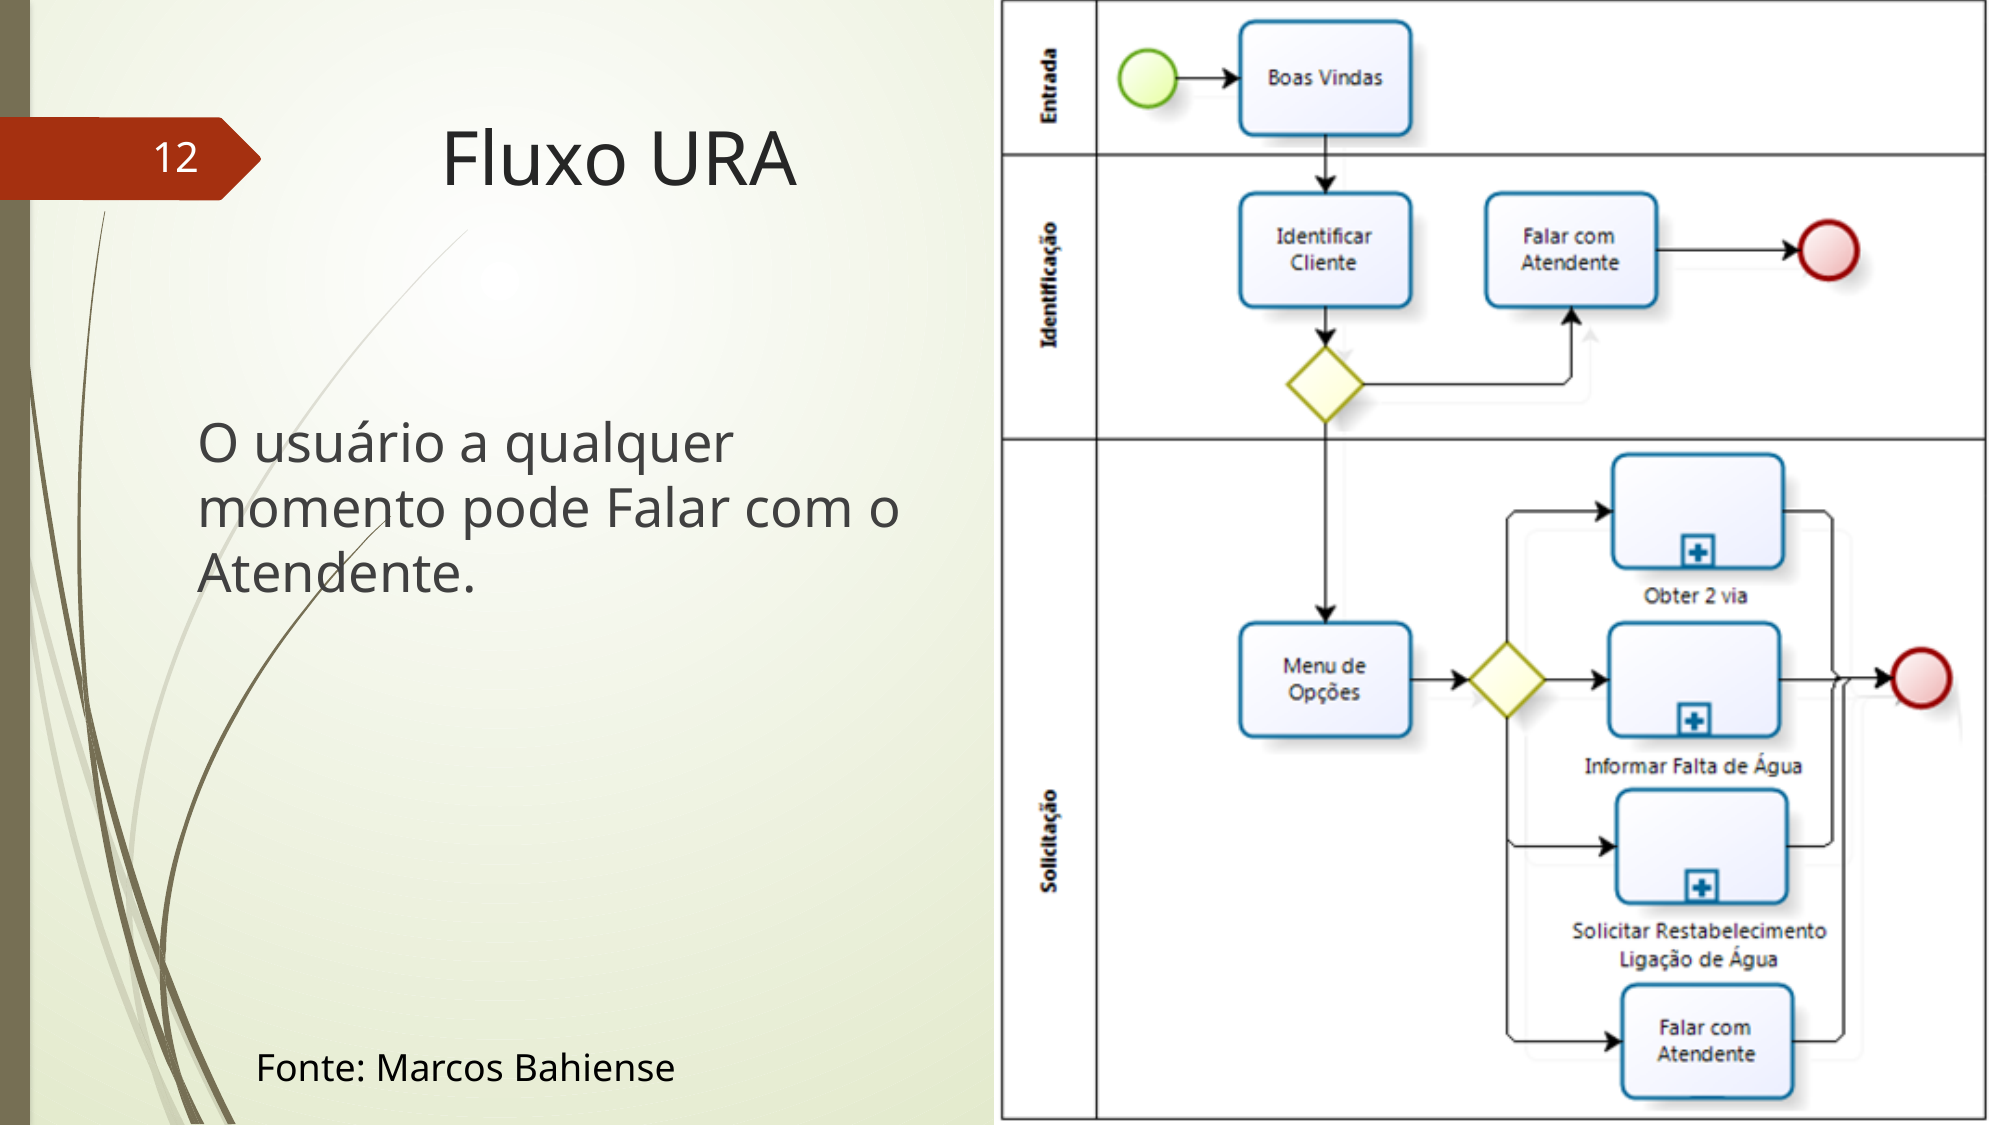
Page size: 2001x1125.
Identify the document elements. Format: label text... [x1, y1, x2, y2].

text_box Fonte: Marcos Bahiense [240, 1037, 989, 1097]
slide_number 12 [87, 129, 216, 190]
title Fluxo URA [425, 102, 989, 313]
picture [994, 0, 2000, 1125]
text_box O usuário a qualquer momento pode Falar com o Atendente. [182, 356, 989, 656]
